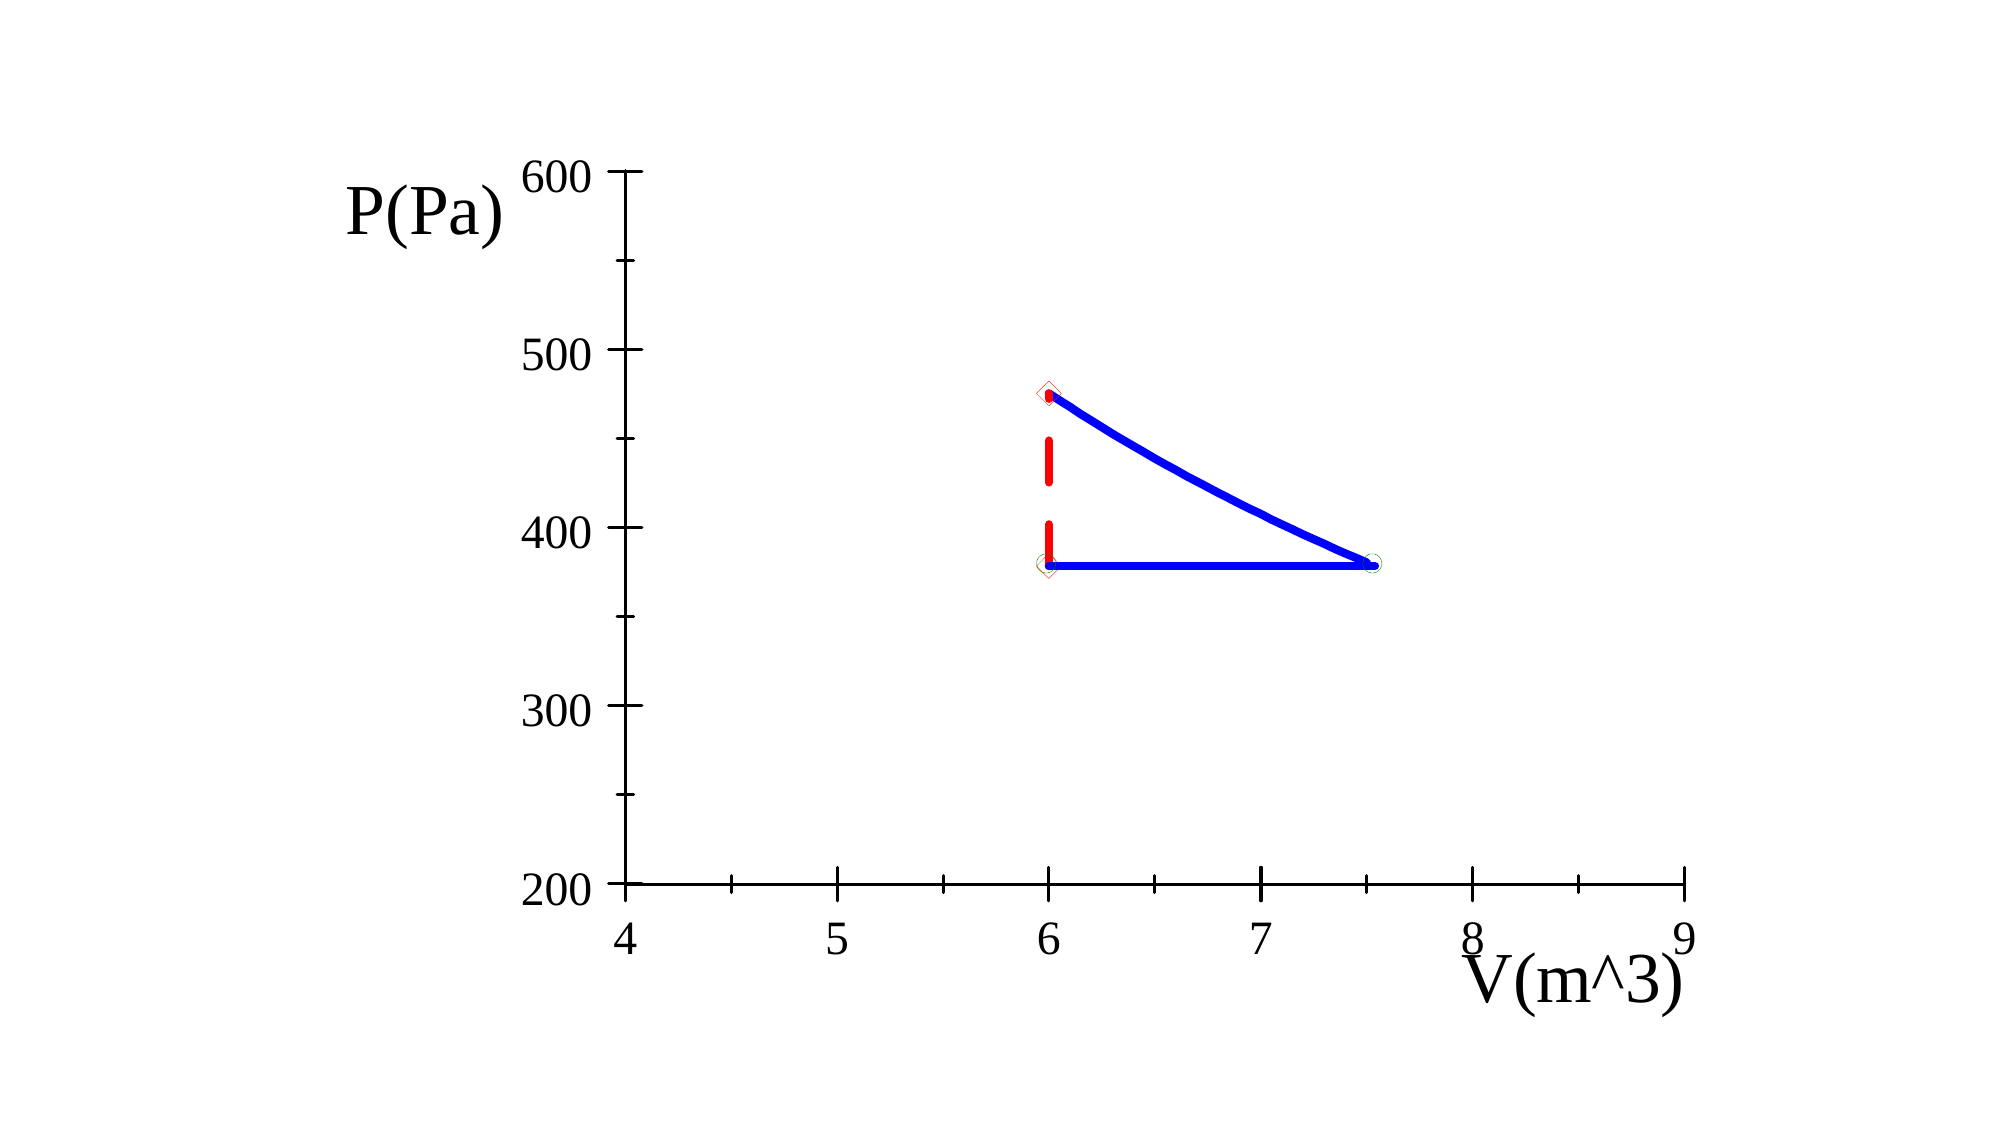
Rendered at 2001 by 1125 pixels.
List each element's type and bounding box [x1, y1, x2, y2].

picture [311, 104, 1732, 1051]
